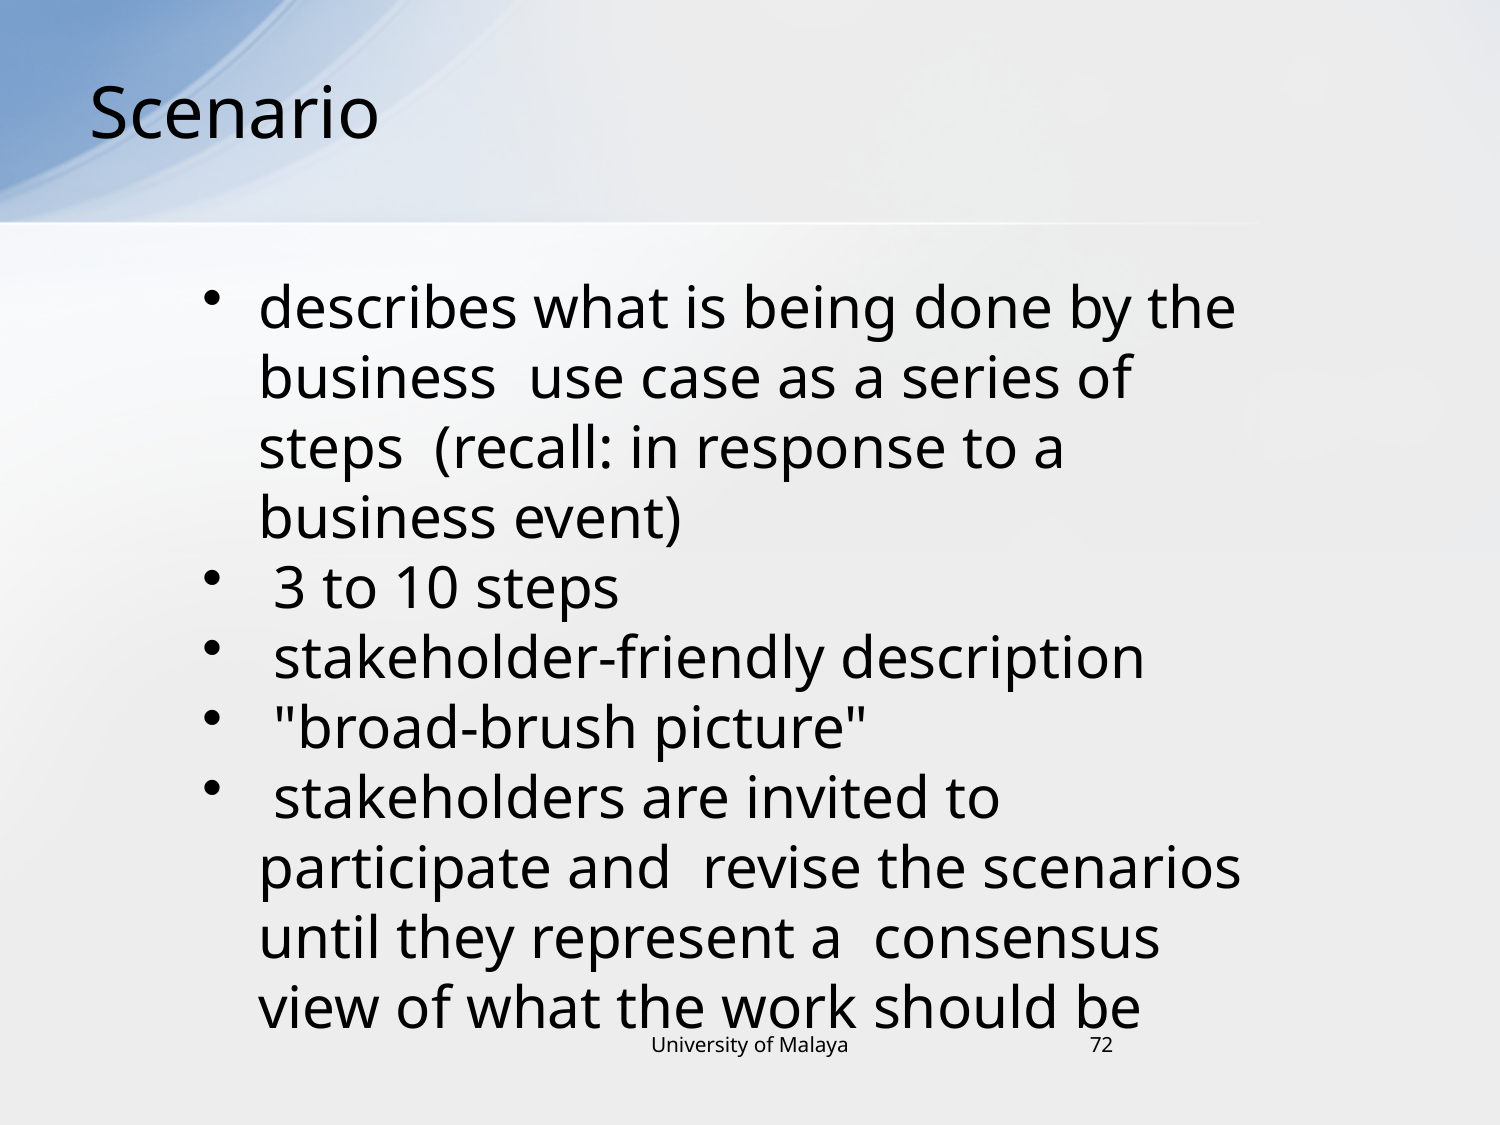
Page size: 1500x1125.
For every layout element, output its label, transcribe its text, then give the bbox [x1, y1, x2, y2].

footer University of Malaya [512, 1024, 988, 1103]
picture [0, 0, 1500, 1125]
list describes what is being done by the business use case as a series of steps (recall: in response to a business event) 3 to 10 steps stakeholder-friendly description "broad-brush picture" stakeholders are invited to participate and revise the scenarios until they represent a consensus view of what the work should be [187, 262, 1276, 1005]
title Scenario [75, 58, 1425, 247]
slide_number 72 [1074, 1024, 1425, 1103]
